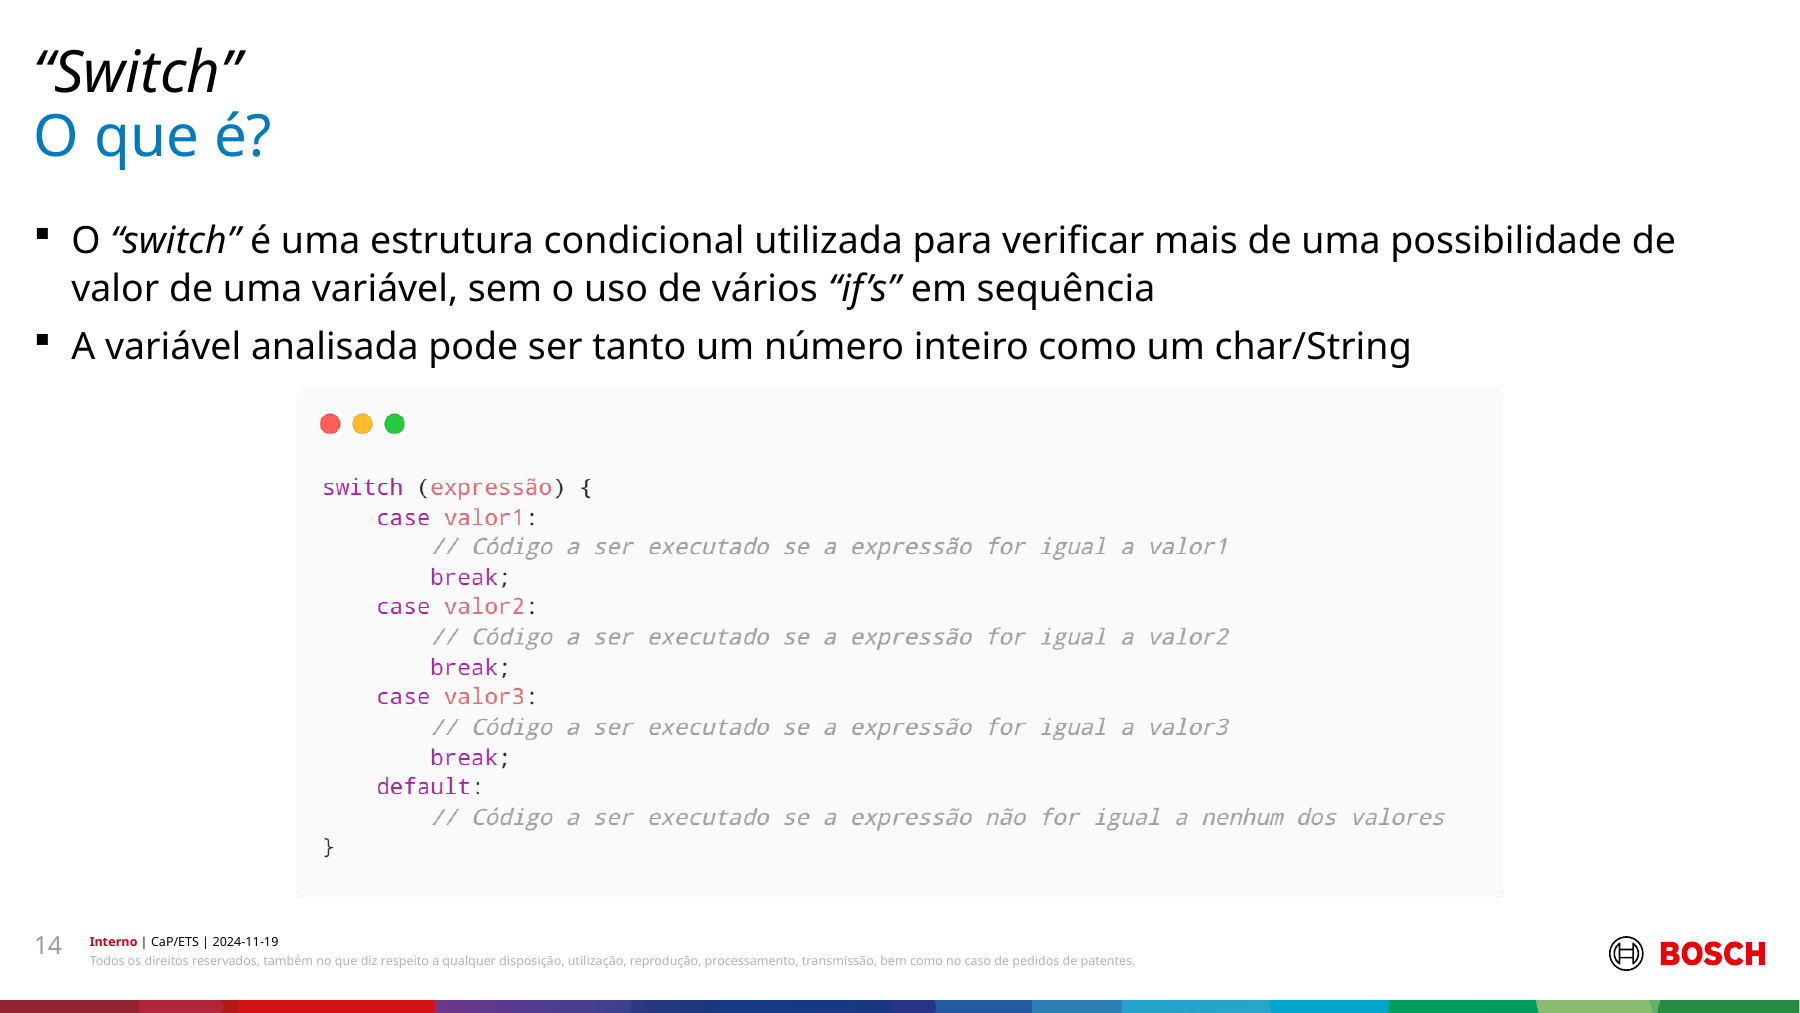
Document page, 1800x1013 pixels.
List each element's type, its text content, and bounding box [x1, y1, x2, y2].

picture [0, 1000, 1270, 1013]
picture [296, 388, 1503, 897]
list O “switch” é uma estrutura condicional utilizada para verificar mais de uma possibilidade de valor de uma variável, sem o uso de vários “if’s” em sequência A variável analisada pode ser tanto um número inteiro como um char/String [33, 212, 1766, 370]
slide_number 14 [33, 929, 81, 997]
picture [1388, 1000, 1800, 1013]
list “Switch” [33, 42, 1766, 107]
title O que é? [33, 107, 1766, 171]
